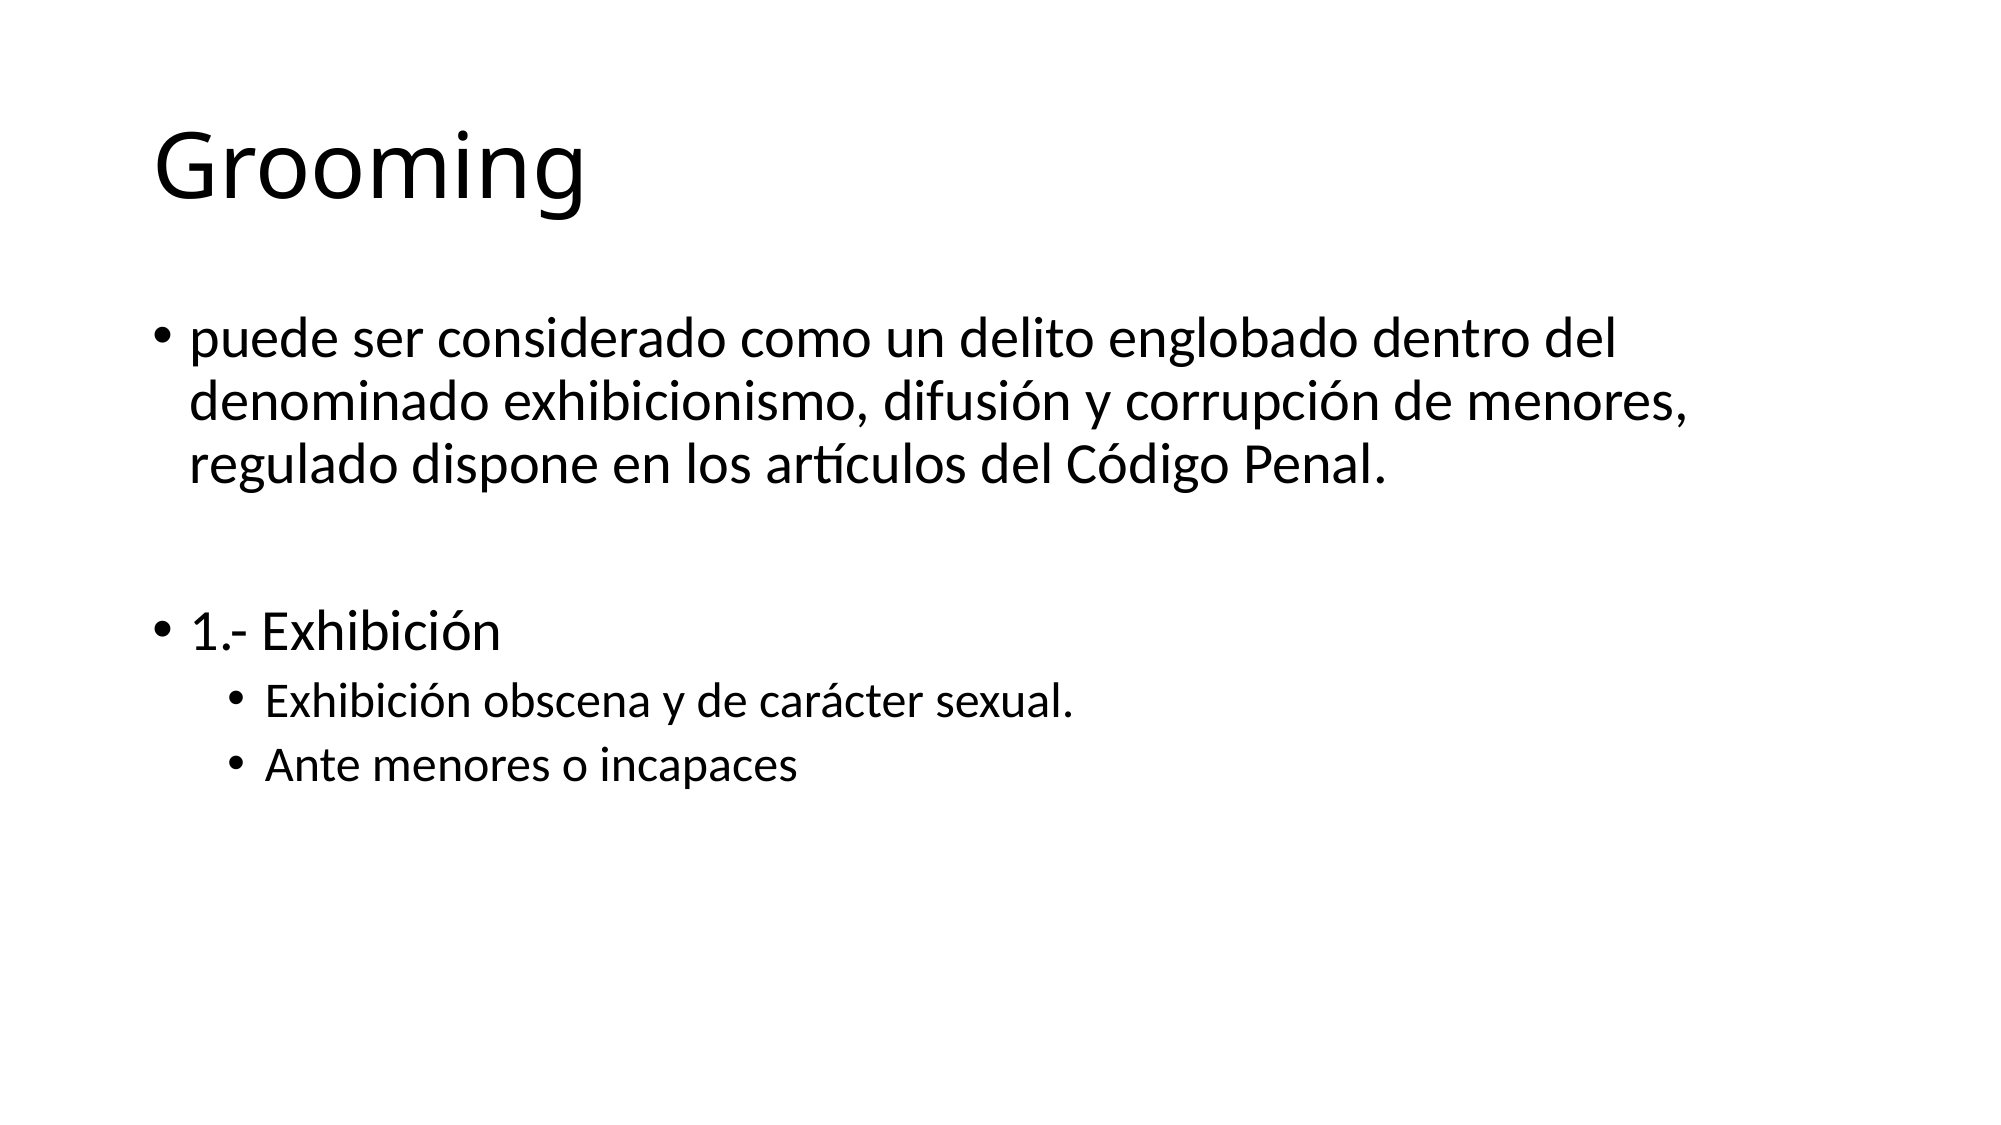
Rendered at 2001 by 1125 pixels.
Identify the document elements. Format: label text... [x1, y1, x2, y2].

list puede ser considerado como un delito englobado dentro del denominado exhibicionismo, difusión y corrupción de menores, regulado dispone en los artículos del Código Penal. 1.- Exhibición Exhibición obscena y de carácter sexual. Ante menores o incapaces [137, 299, 1863, 1014]
title Grooming [137, 59, 1863, 278]
